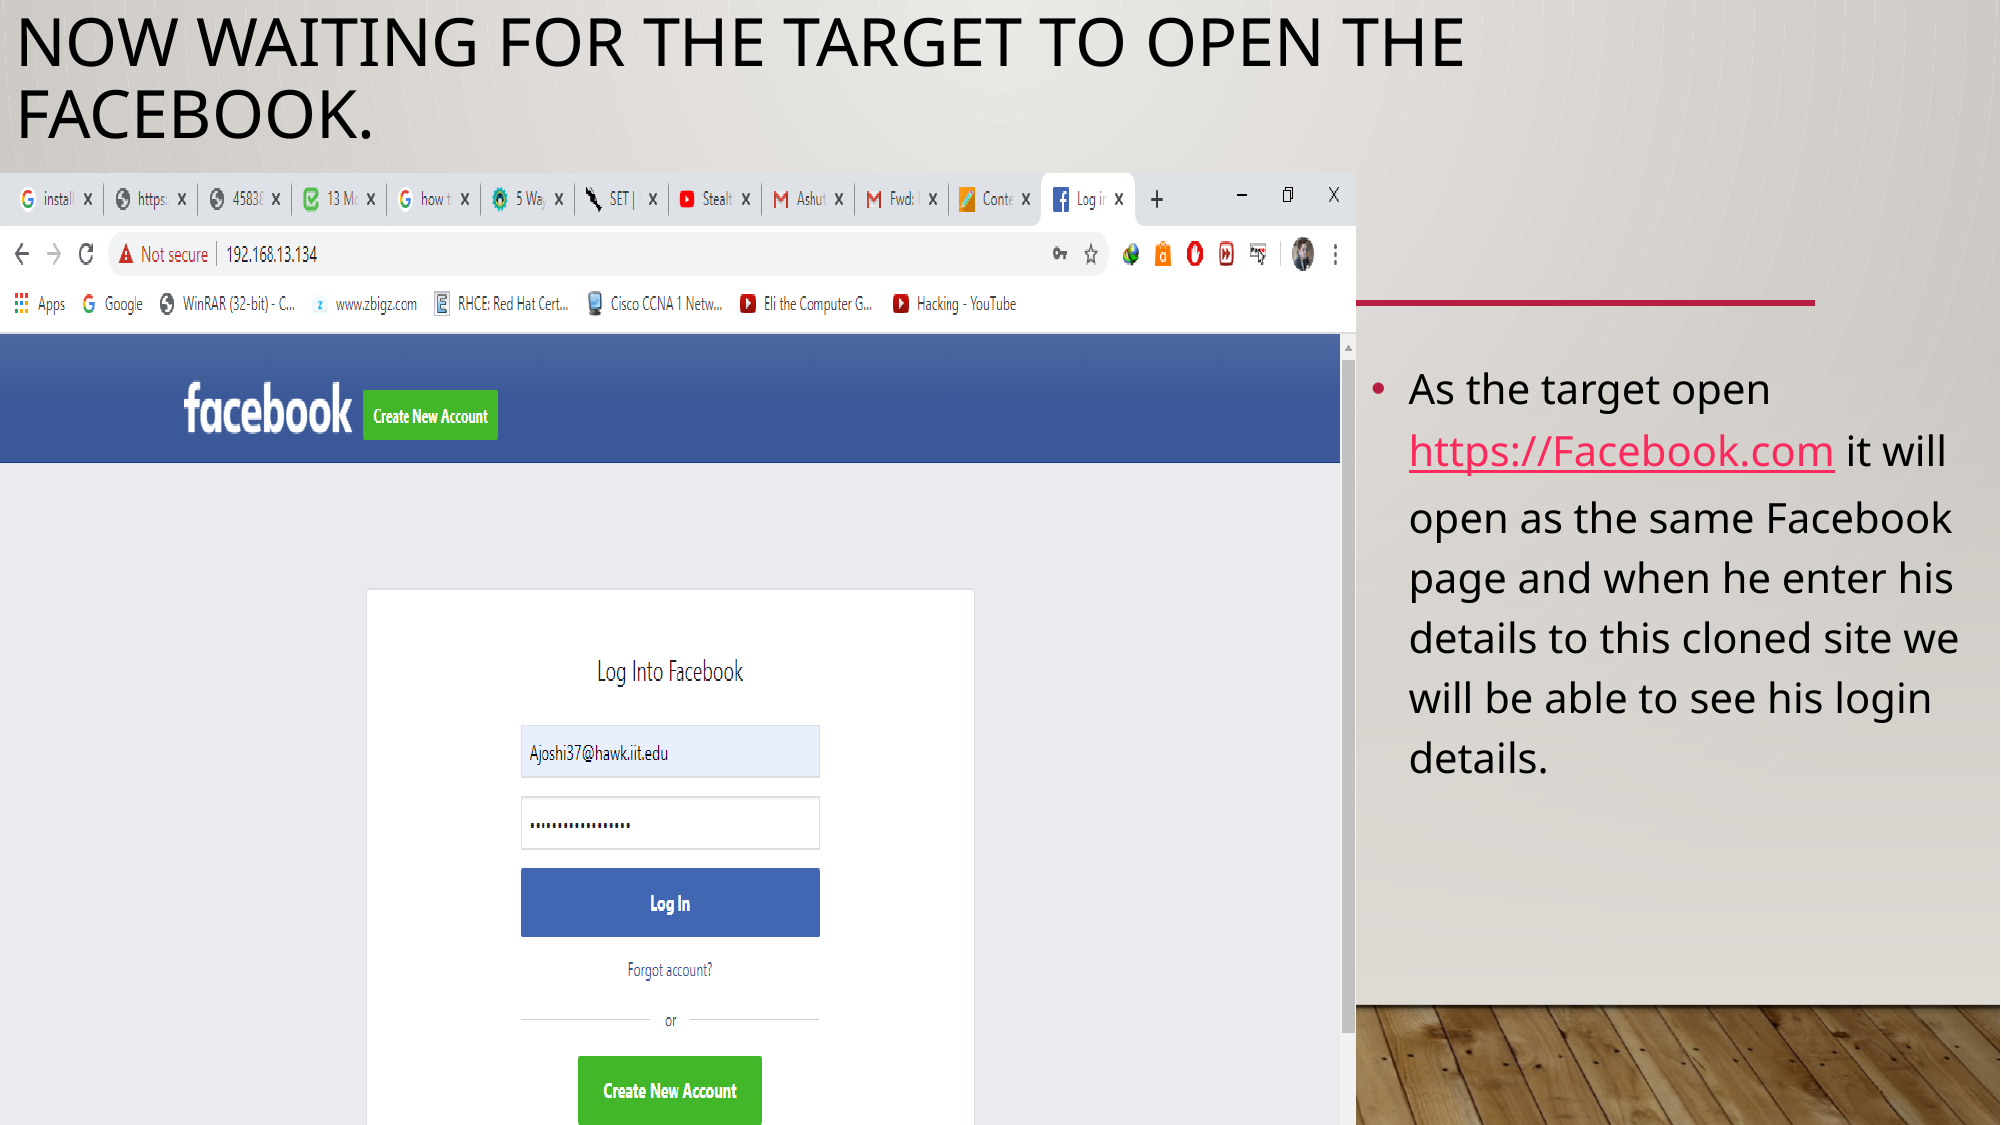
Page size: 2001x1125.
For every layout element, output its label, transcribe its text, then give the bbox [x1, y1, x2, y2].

title Now waiting for the target to open the Facebook. [0, 1, 1576, 174]
list As the target open https://Facebook.com it will open as the same Facebook page and when he enter his details to this cloned site we will be able to see his login details. [1357, 345, 2000, 829]
picture [0, 173, 2000, 1125]
